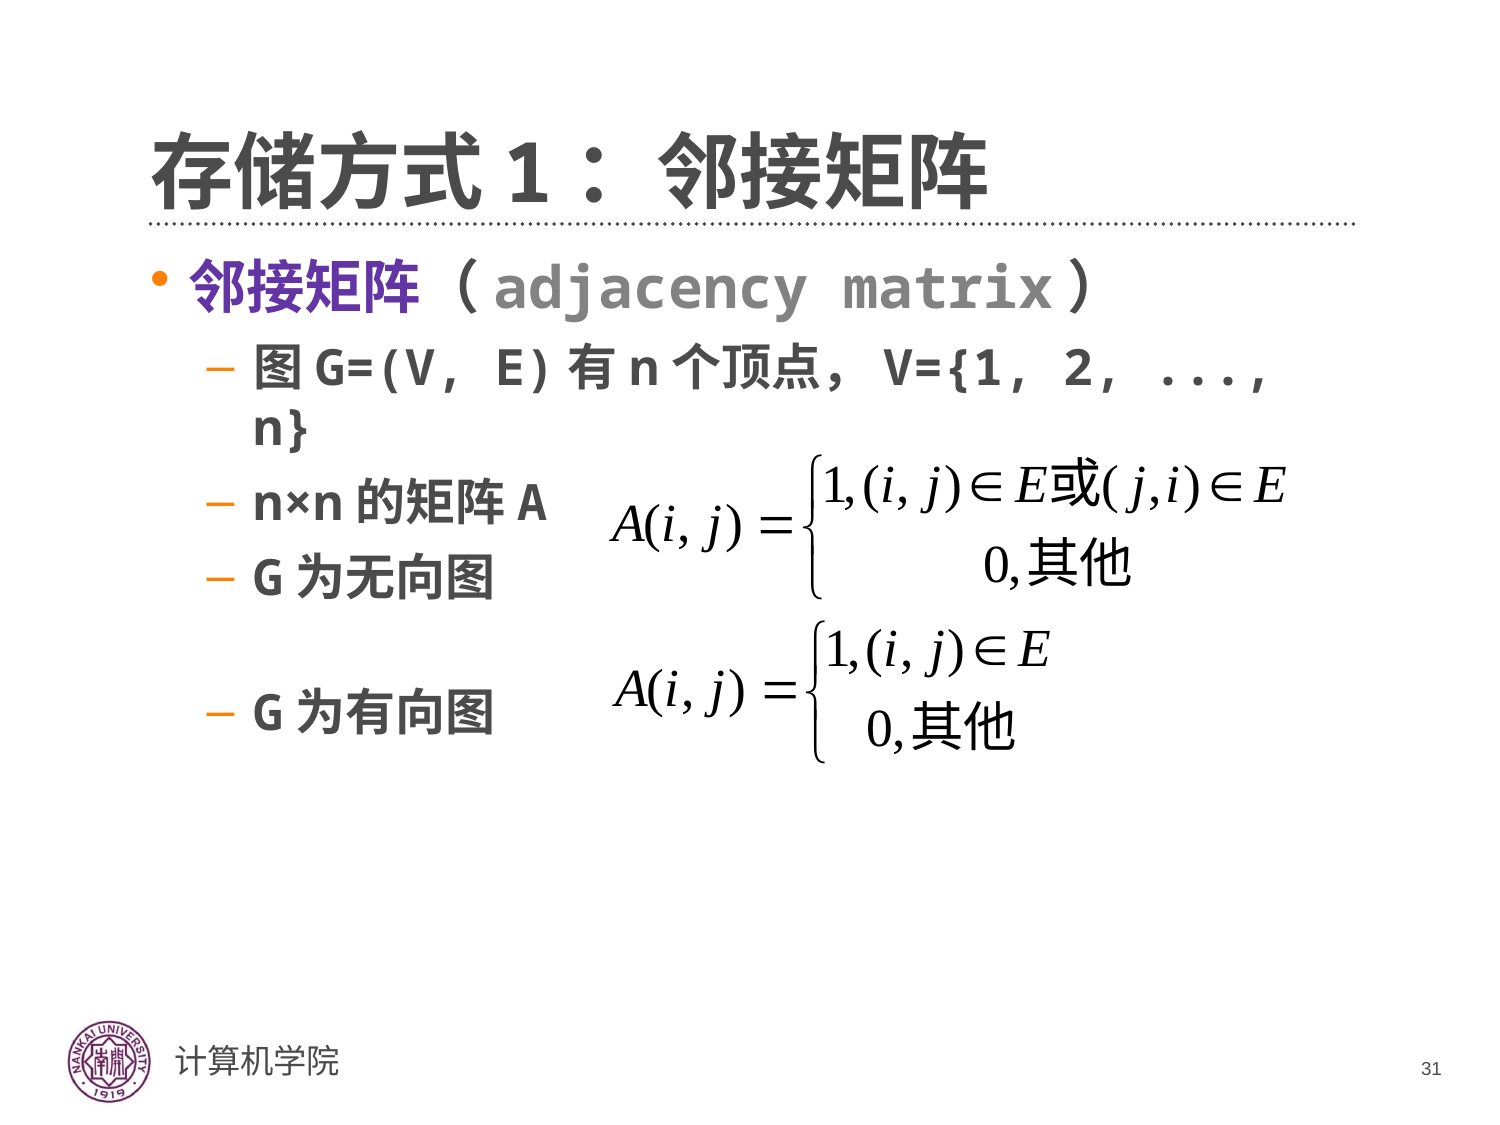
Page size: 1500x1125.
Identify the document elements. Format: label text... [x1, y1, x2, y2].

slide_number 31 [1308, 1048, 1458, 1093]
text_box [599, 442, 1301, 613]
list 邻接矩阵（adjacency matrix） 图G=(V, E)有n个顶点，V={1, 2, ..., n} n×n的矩阵A G为无向图 G为有向图 [150, 250, 1360, 1001]
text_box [603, 612, 1063, 774]
title 存储方式1：邻接矩阵 [150, 82, 1360, 221]
picture [64, 1017, 154, 1106]
